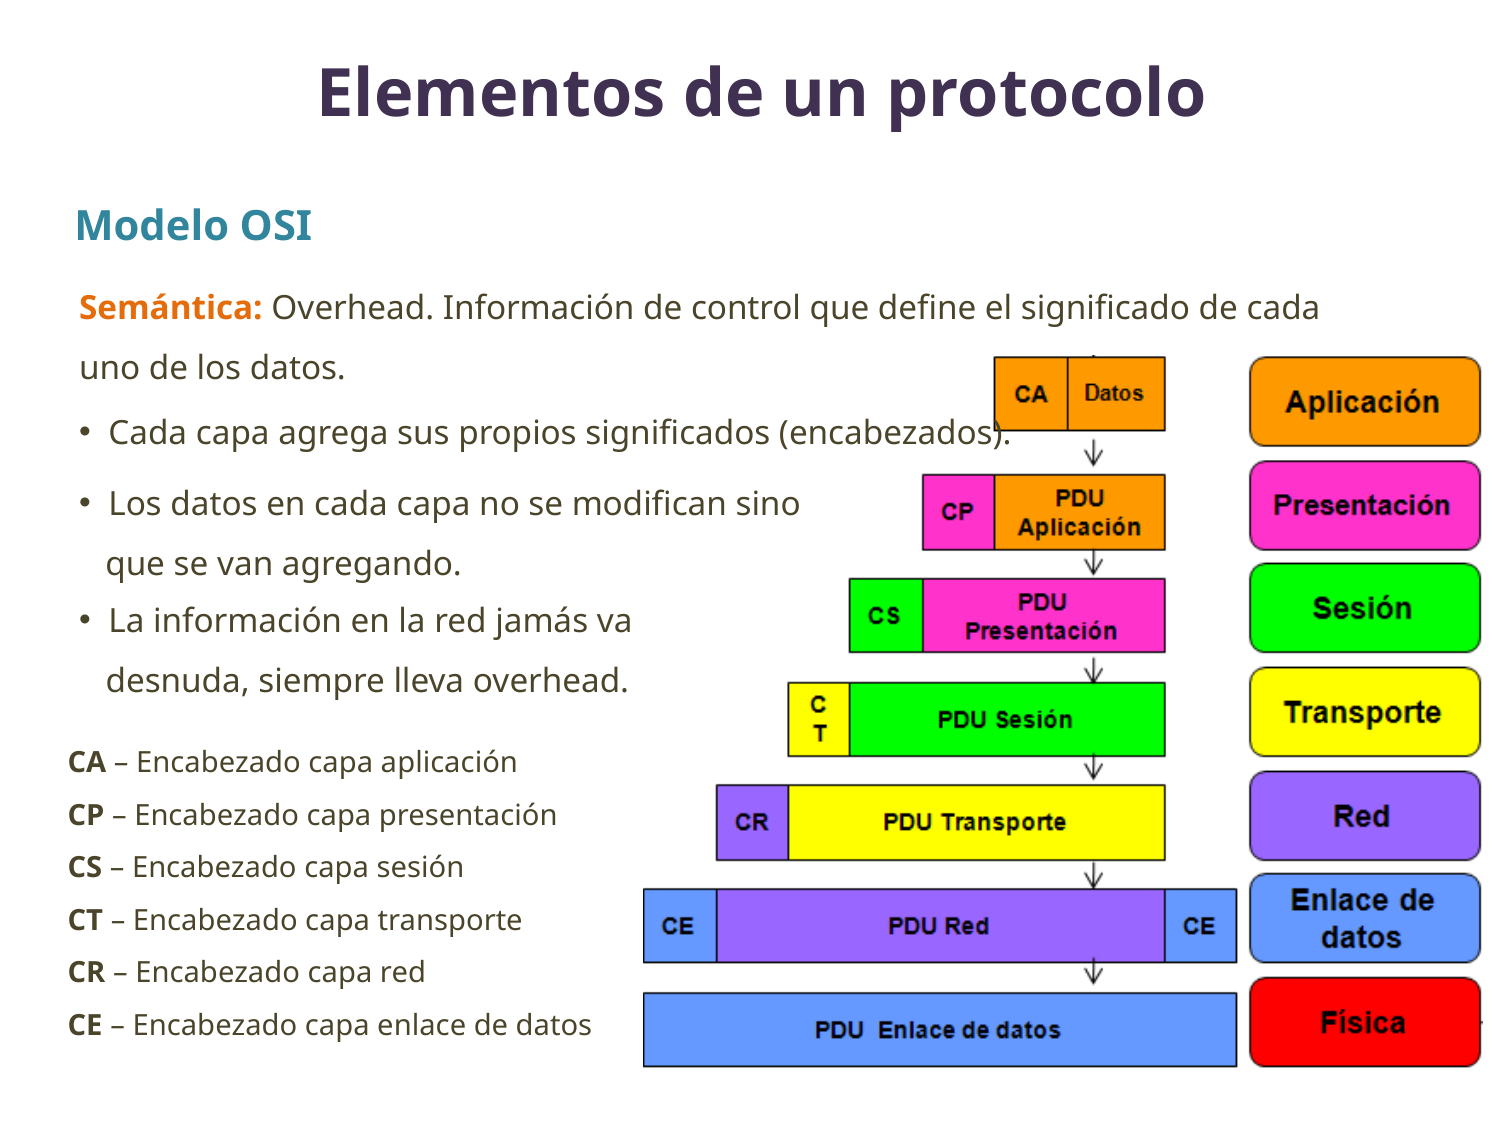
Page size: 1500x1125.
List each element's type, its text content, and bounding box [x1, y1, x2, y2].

text_box Cada capa agrega sus propios significados (encabezados). [64, 384, 638, 459]
text_box Elementos de un protocolo [17, 0, 1489, 183]
text_box Modelo OSI [17, 191, 370, 257]
text_box Los datos en cada capa no se modifican sino que se van agregando. [64, 459, 638, 571]
text_box La información en la red jamás va desnuda, siempre lleva overhead. [64, 571, 638, 707]
picture [643, 355, 1483, 1071]
text_box CA – Encabezado capa aplicación CP – Encabezado capa presentación CS – Encabezado capa sesión CT – Encabezado capa transporte CR – Encabezado capa red CE – Encabezado capa enlace de datos [52, 718, 638, 1049]
text_box Semántica: Overhead. Información de control que define el significado de cada uno de los datos. [64, 259, 1401, 384]
